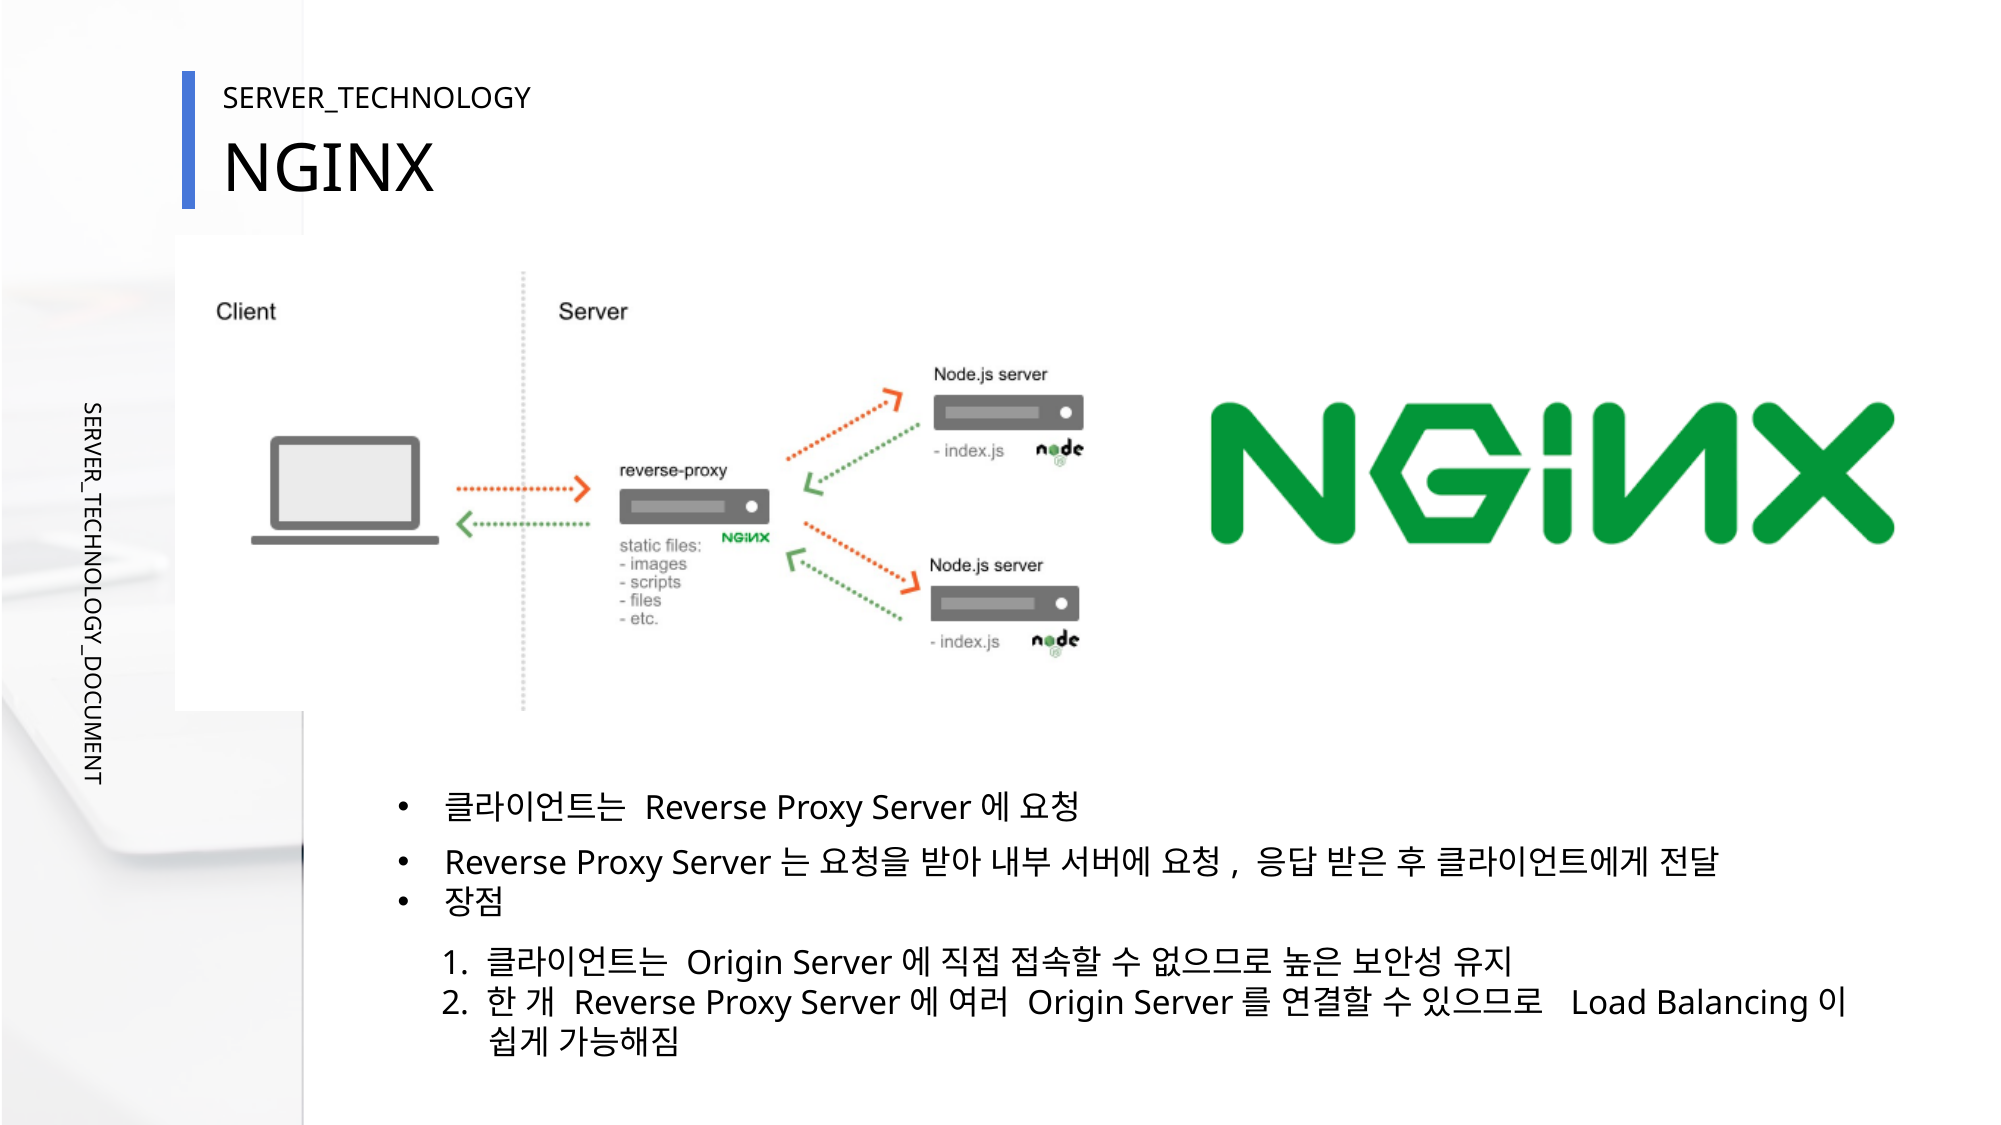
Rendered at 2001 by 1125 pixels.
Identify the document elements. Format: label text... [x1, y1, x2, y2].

text_box NGINX [304, 117, 1025, 213]
picture [1, 0, 1169, 1125]
text_box 클라이언트는 Reverse Proxy Server에 요청 Reverse Proxy Server는 요청을 받아 내부 서버에 요청, 응답 받은 후 클라이언트에게 전달 장점 1. 클라이언트는 Origin Server에 직접 접속할 수 없으므로 높은 보안성 유지 2. 한 개 Reverse Proxy Server에 여러 Origin Server를 연결할 수 있으므로 Load Balancing이 쉽게 가능해짐 [382, 779, 1943, 1069]
picture [1198, 391, 1908, 554]
text_box SERVER_TECHNOLOGY [304, 71, 563, 122]
